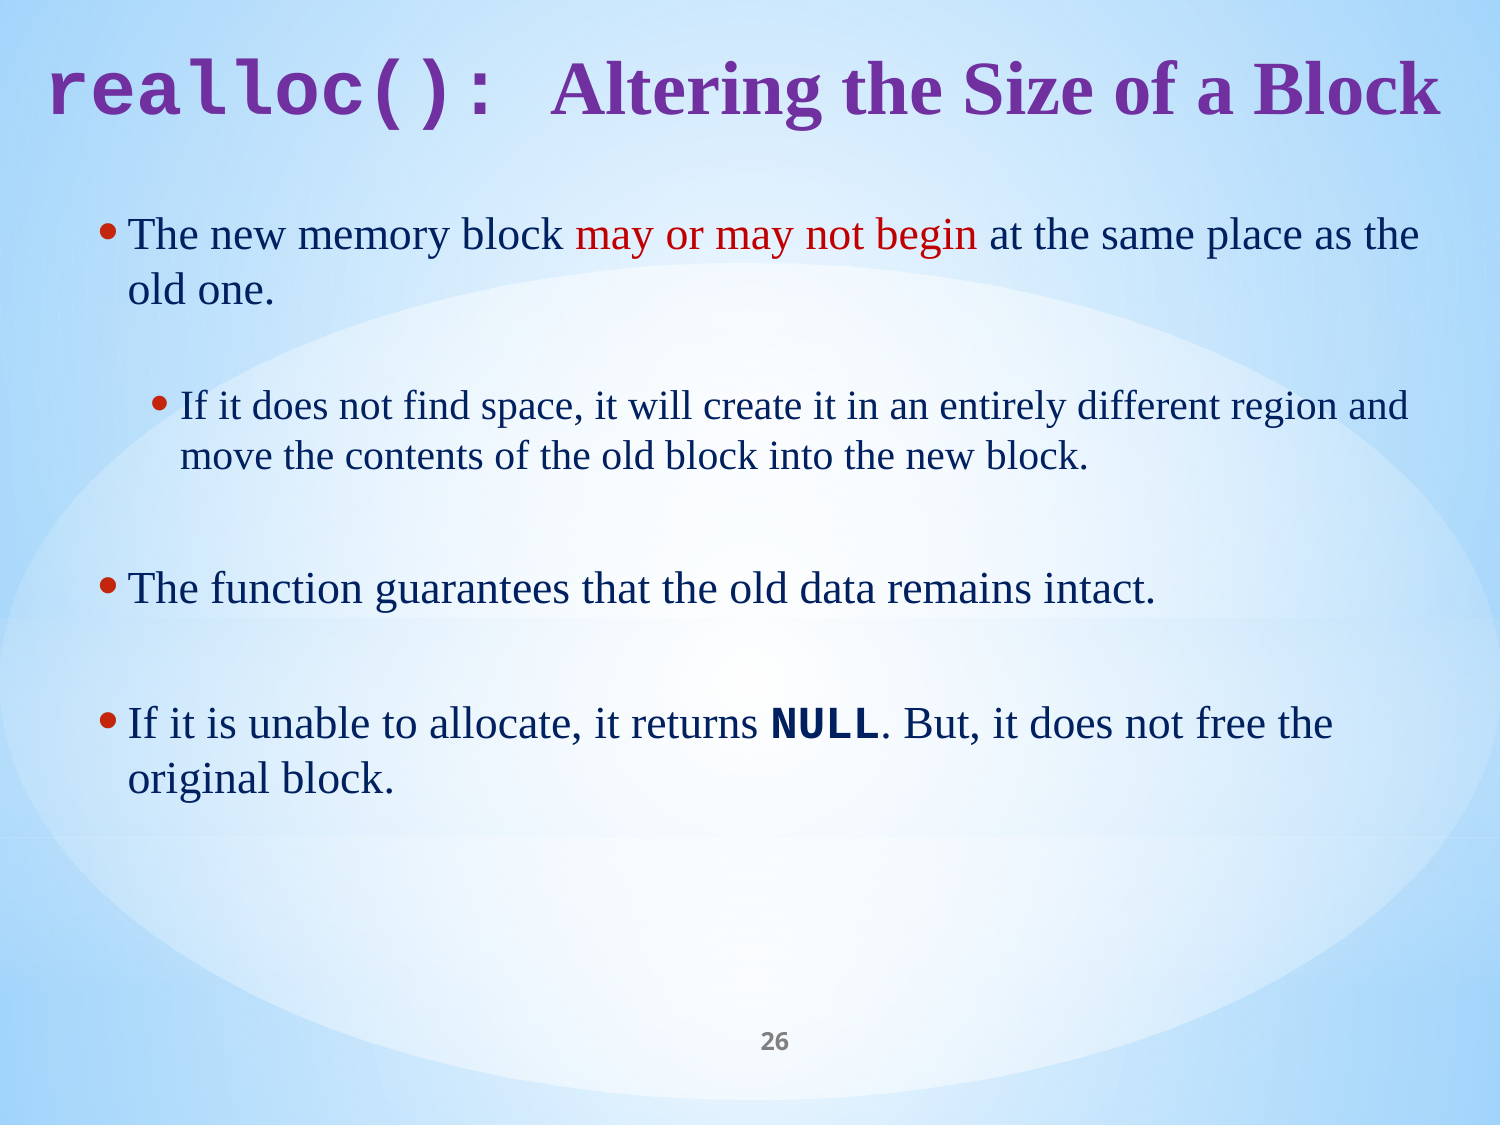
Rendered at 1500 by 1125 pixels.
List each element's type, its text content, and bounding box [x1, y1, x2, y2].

title realloc(): Altering the Size of a Block [29, 30, 1459, 219]
list The new memory block may or may not begin at the same place as the old one. If it does not find space, it will create it in an entirely different region and move the contents of the old block into the new block. The function guarantees that the old data remains intact. If it is unable to allocate, it returns NULL. But, it does not free the original block. [75, 196, 1447, 976]
slide_number 26 [624, 1012, 925, 1073]
